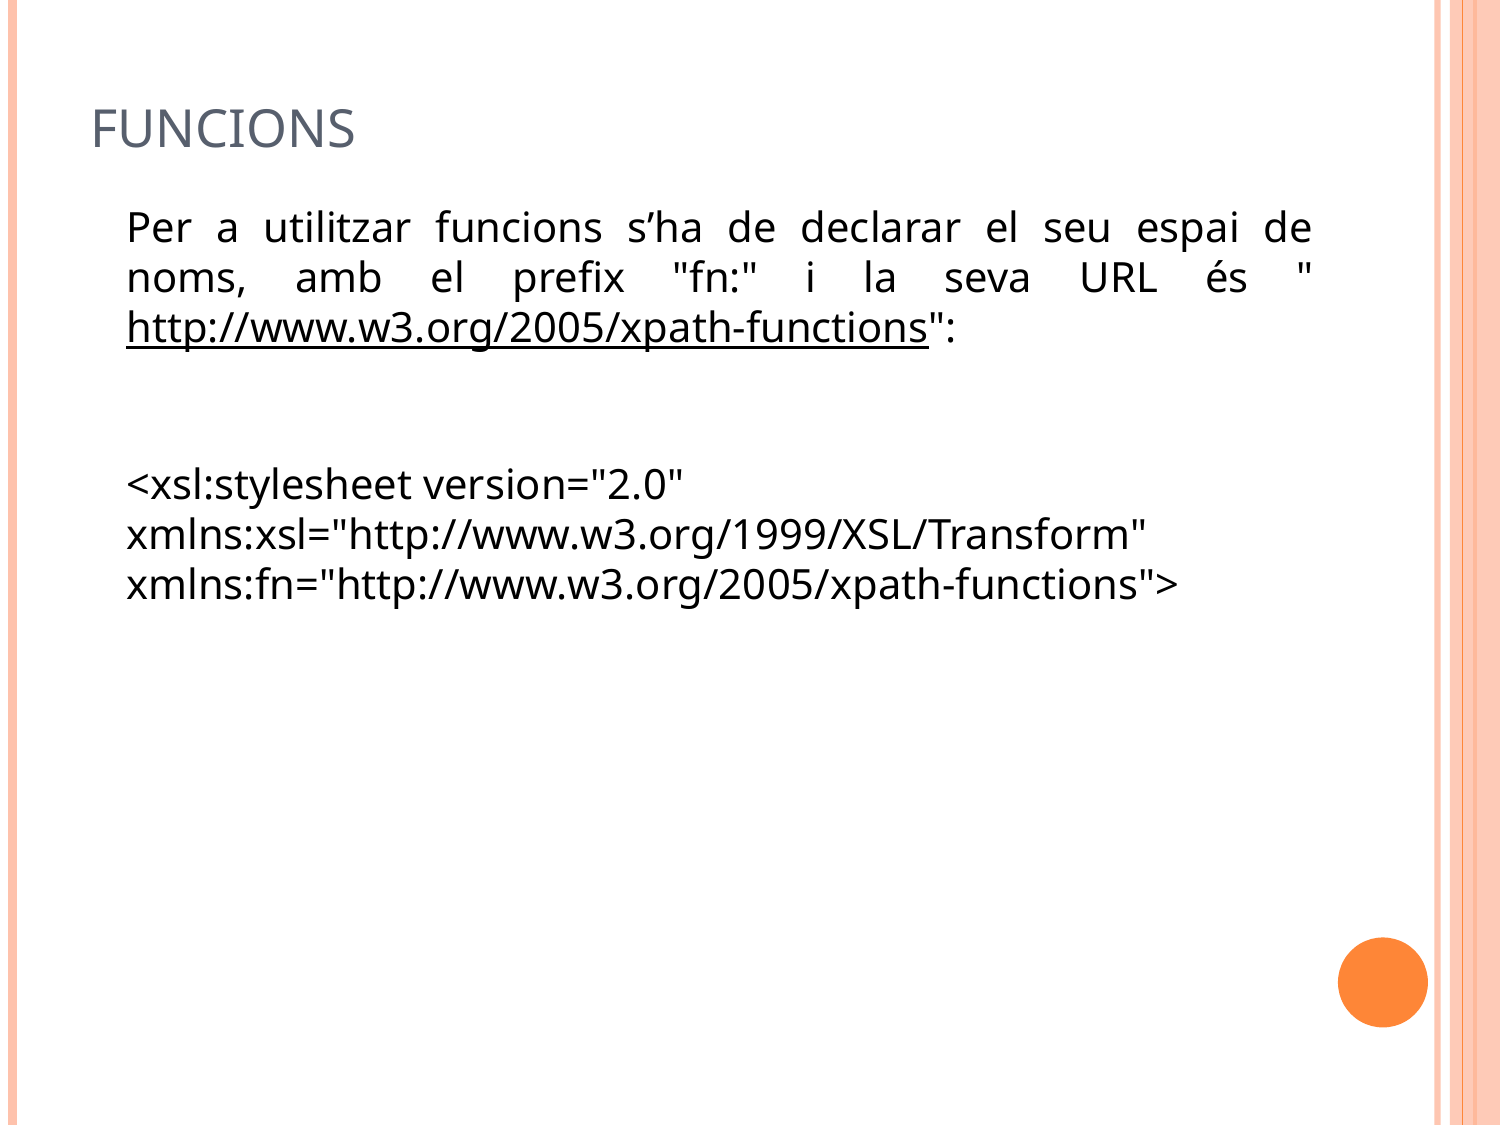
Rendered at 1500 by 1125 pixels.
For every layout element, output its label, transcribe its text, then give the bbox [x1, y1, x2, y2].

title Funcions [75, 45, 1300, 233]
text_box Per a utilitzar funcions s’ha de declarar el seu espai de noms, amb el prefix "fn:" i la seva URL és "http://www.w3.org/2005/xpath-functions": <xsl:stylesheet version="2.0" xmlns:xsl="http://www.w3.org/1999/XSL/Transform" xmlns:fn="http://www.w3.org/2005/xpath-functions"> [111, 193, 1329, 663]
